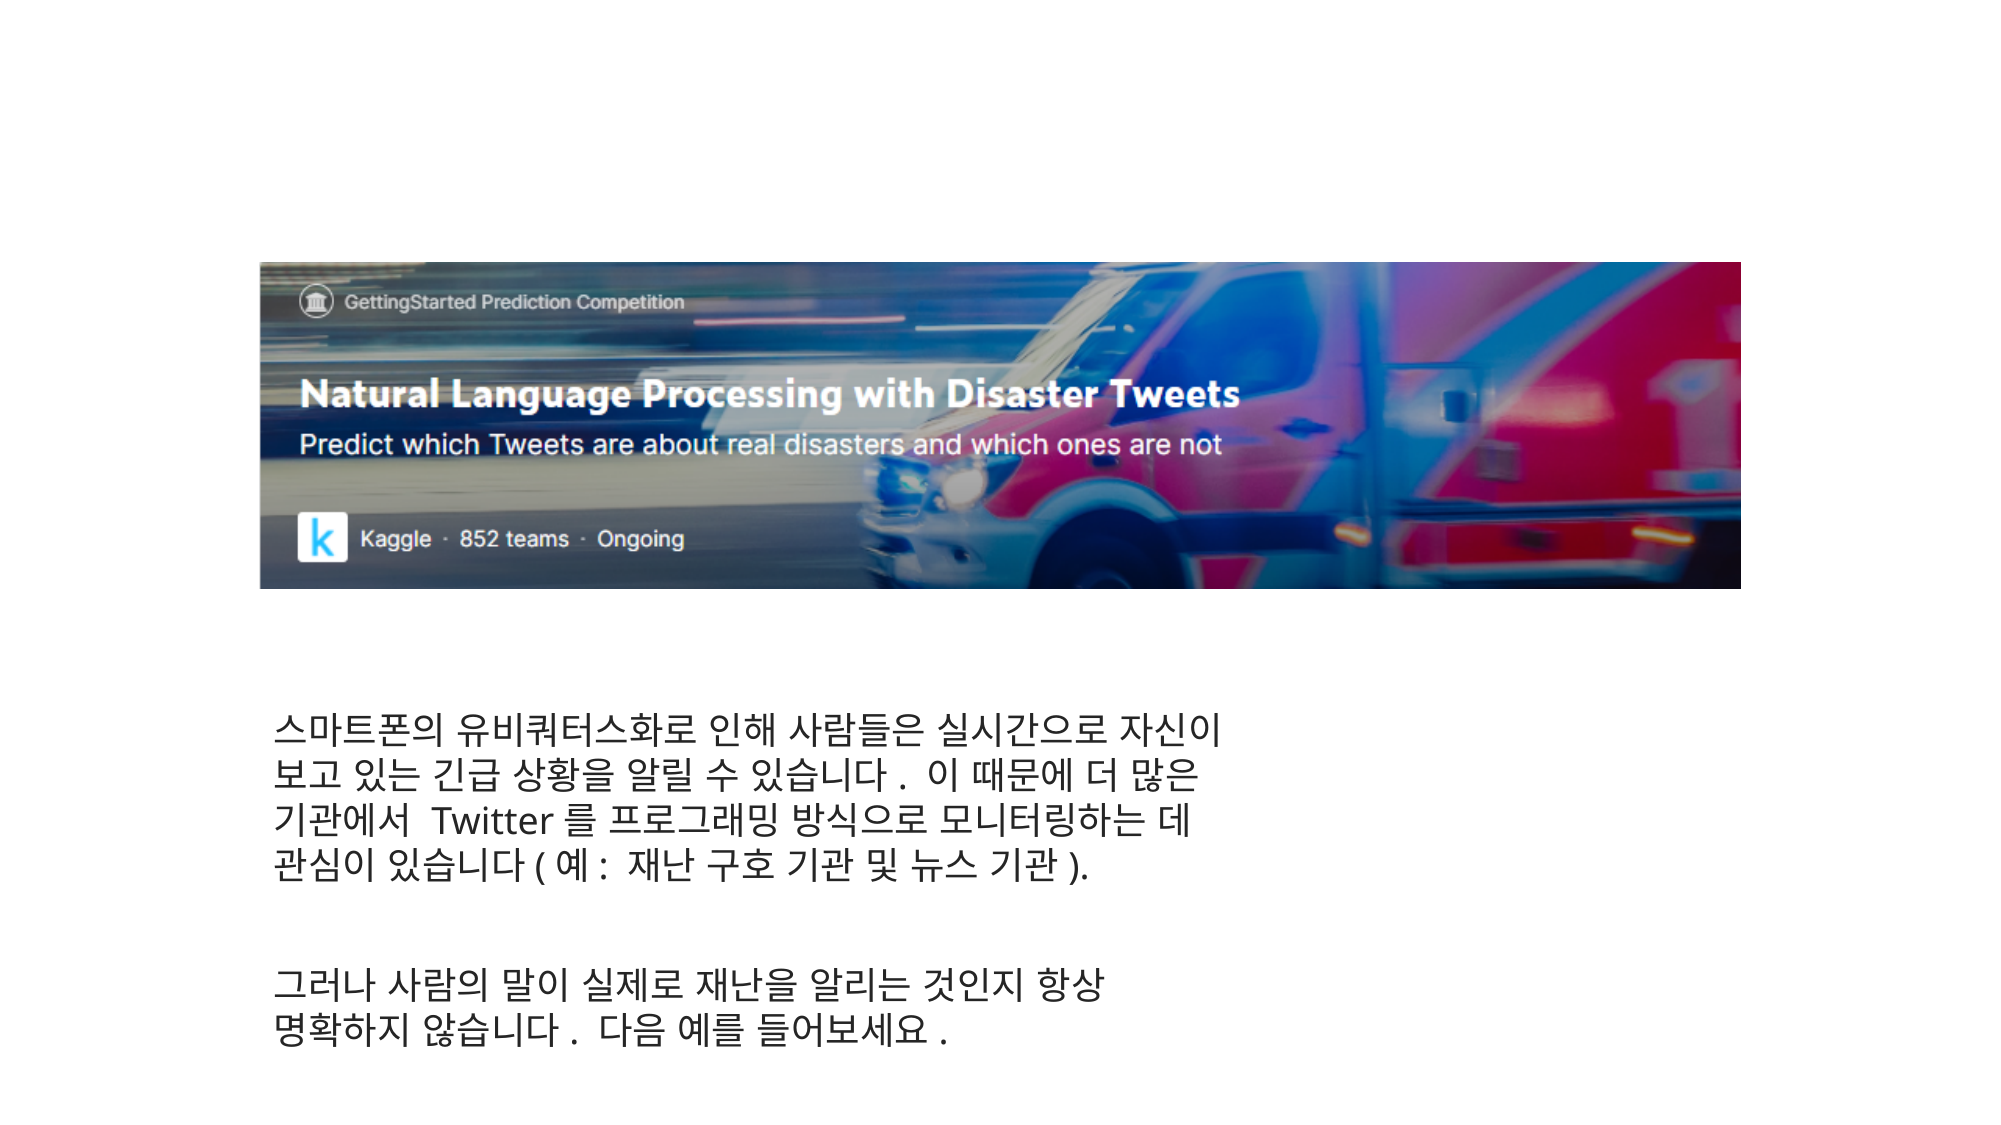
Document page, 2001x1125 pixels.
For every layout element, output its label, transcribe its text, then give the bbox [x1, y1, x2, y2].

picture [259, 262, 1741, 590]
text_box 그러나 사람의 말이 실제로 재난을 알리는 것인지 항상 명확하지 않습니다. 다음 예를 들어보세요. [259, 954, 1260, 1060]
text_box 스마트폰의 유비쿼터스화로 인해 사람들은 실시간으로 자신이 보고 있는 긴급 상황을 알릴 수 있습니다. 이 때문에 더 많은 기관에서 Twitter를 프로그래밍 방식으로 모니터링하는 데 관심이 있습니다(예: 재난 구호 기관 및 뉴스 기관). [259, 700, 1260, 895]
